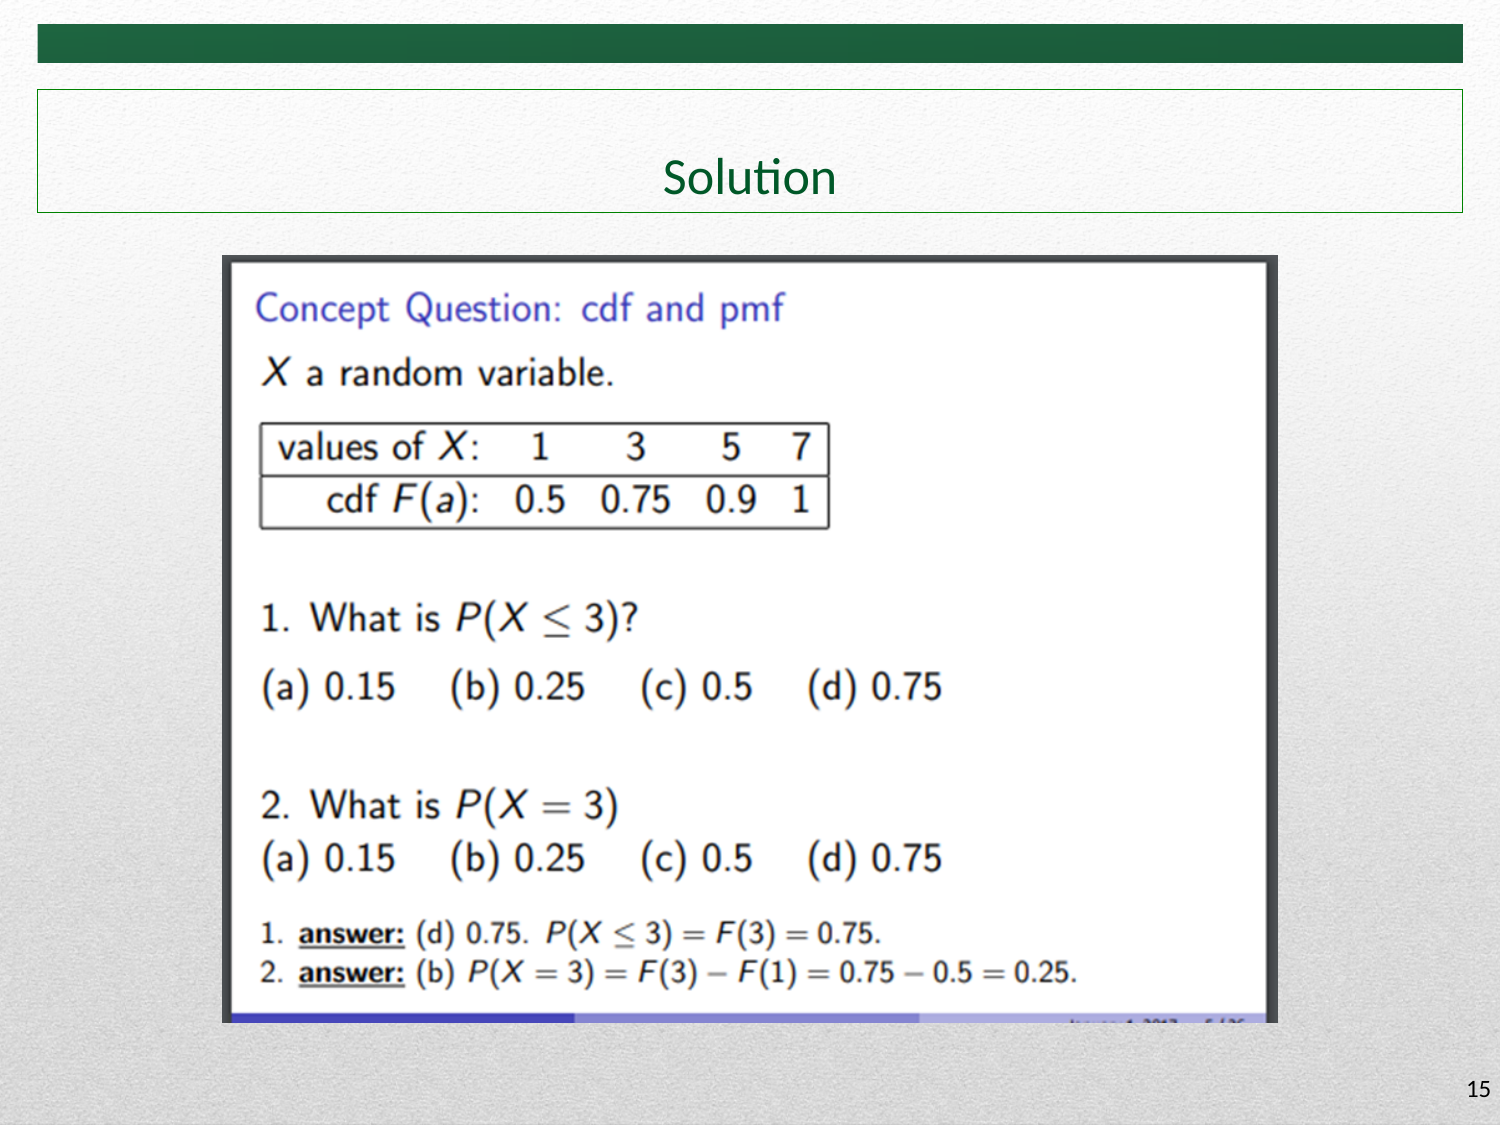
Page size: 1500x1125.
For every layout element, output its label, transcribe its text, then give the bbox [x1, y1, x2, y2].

picture [221, 254, 1279, 1024]
slide_number 15 [1381, 1065, 1500, 1125]
picture [37, 24, 1463, 63]
title Solution [37, 89, 1463, 213]
